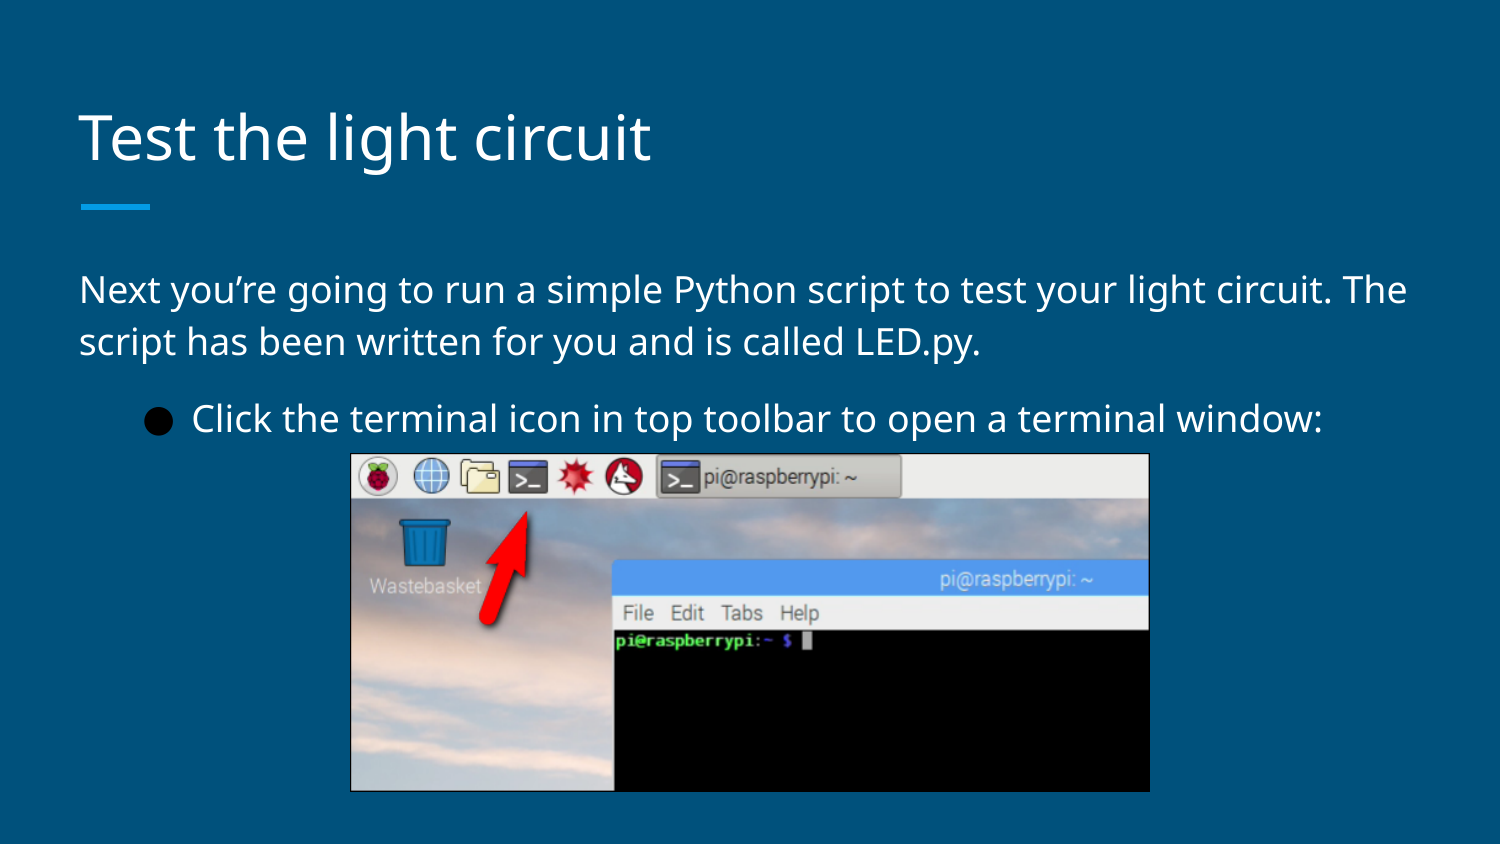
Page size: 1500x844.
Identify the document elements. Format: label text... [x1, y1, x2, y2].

list Next you’re going to run a simple Python script to test your light circuit. The script has been written for you and is called LED.py. Click the terminal icon in top toolbar to open a terminal window: [63, 244, 1437, 750]
picture [351, 454, 1149, 791]
title Test the light circuit [63, 75, 1437, 188]
